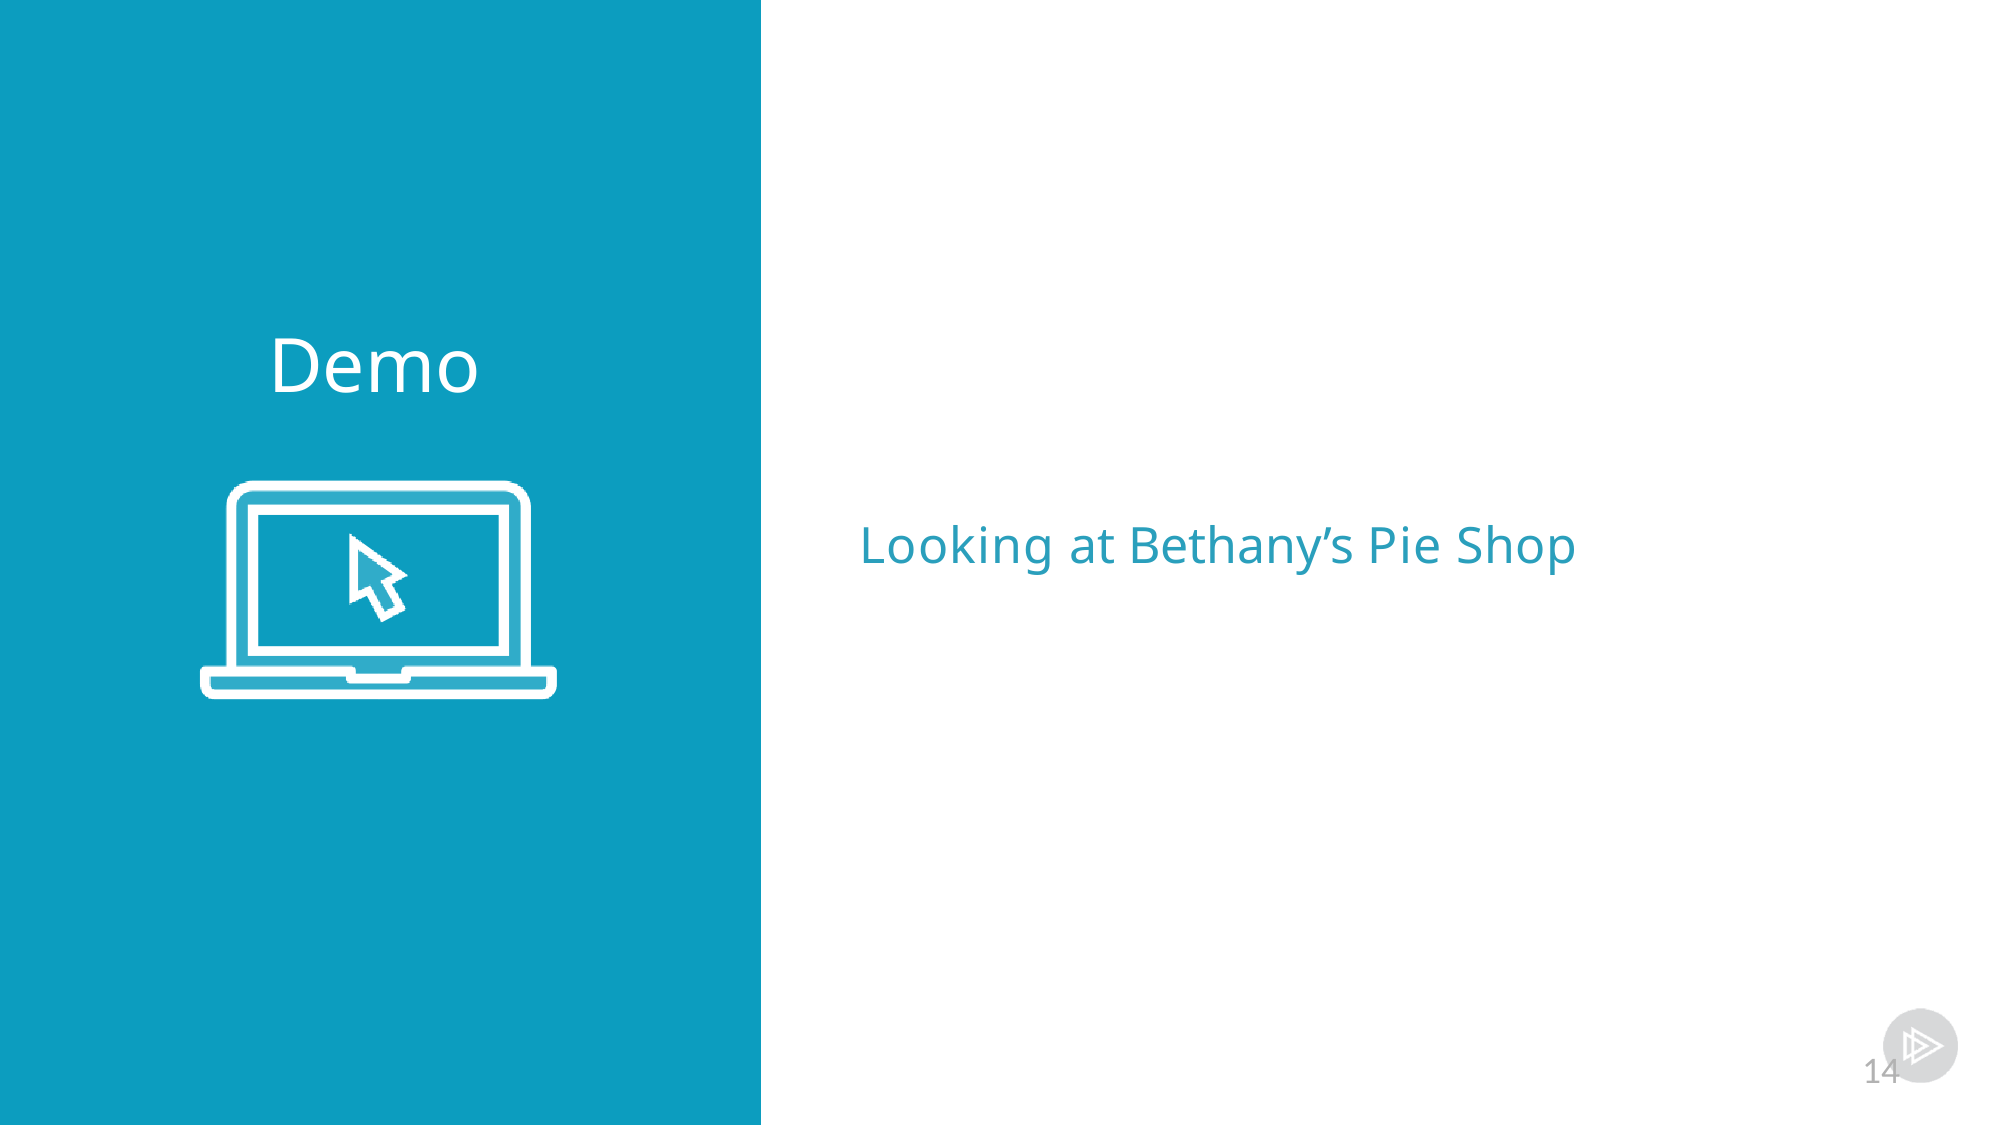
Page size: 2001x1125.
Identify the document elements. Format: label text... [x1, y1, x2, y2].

picture [1883, 1008, 1958, 1083]
text_box Looking at Bethany’s Pie Shop [857, 510, 1629, 573]
picture [440, 352, 476, 392]
picture [327, 352, 360, 392]
picture [372, 352, 429, 391]
slide_number 14 [1440, 1046, 1900, 1103]
picture [200, 481, 556, 699]
picture [276, 339, 318, 391]
